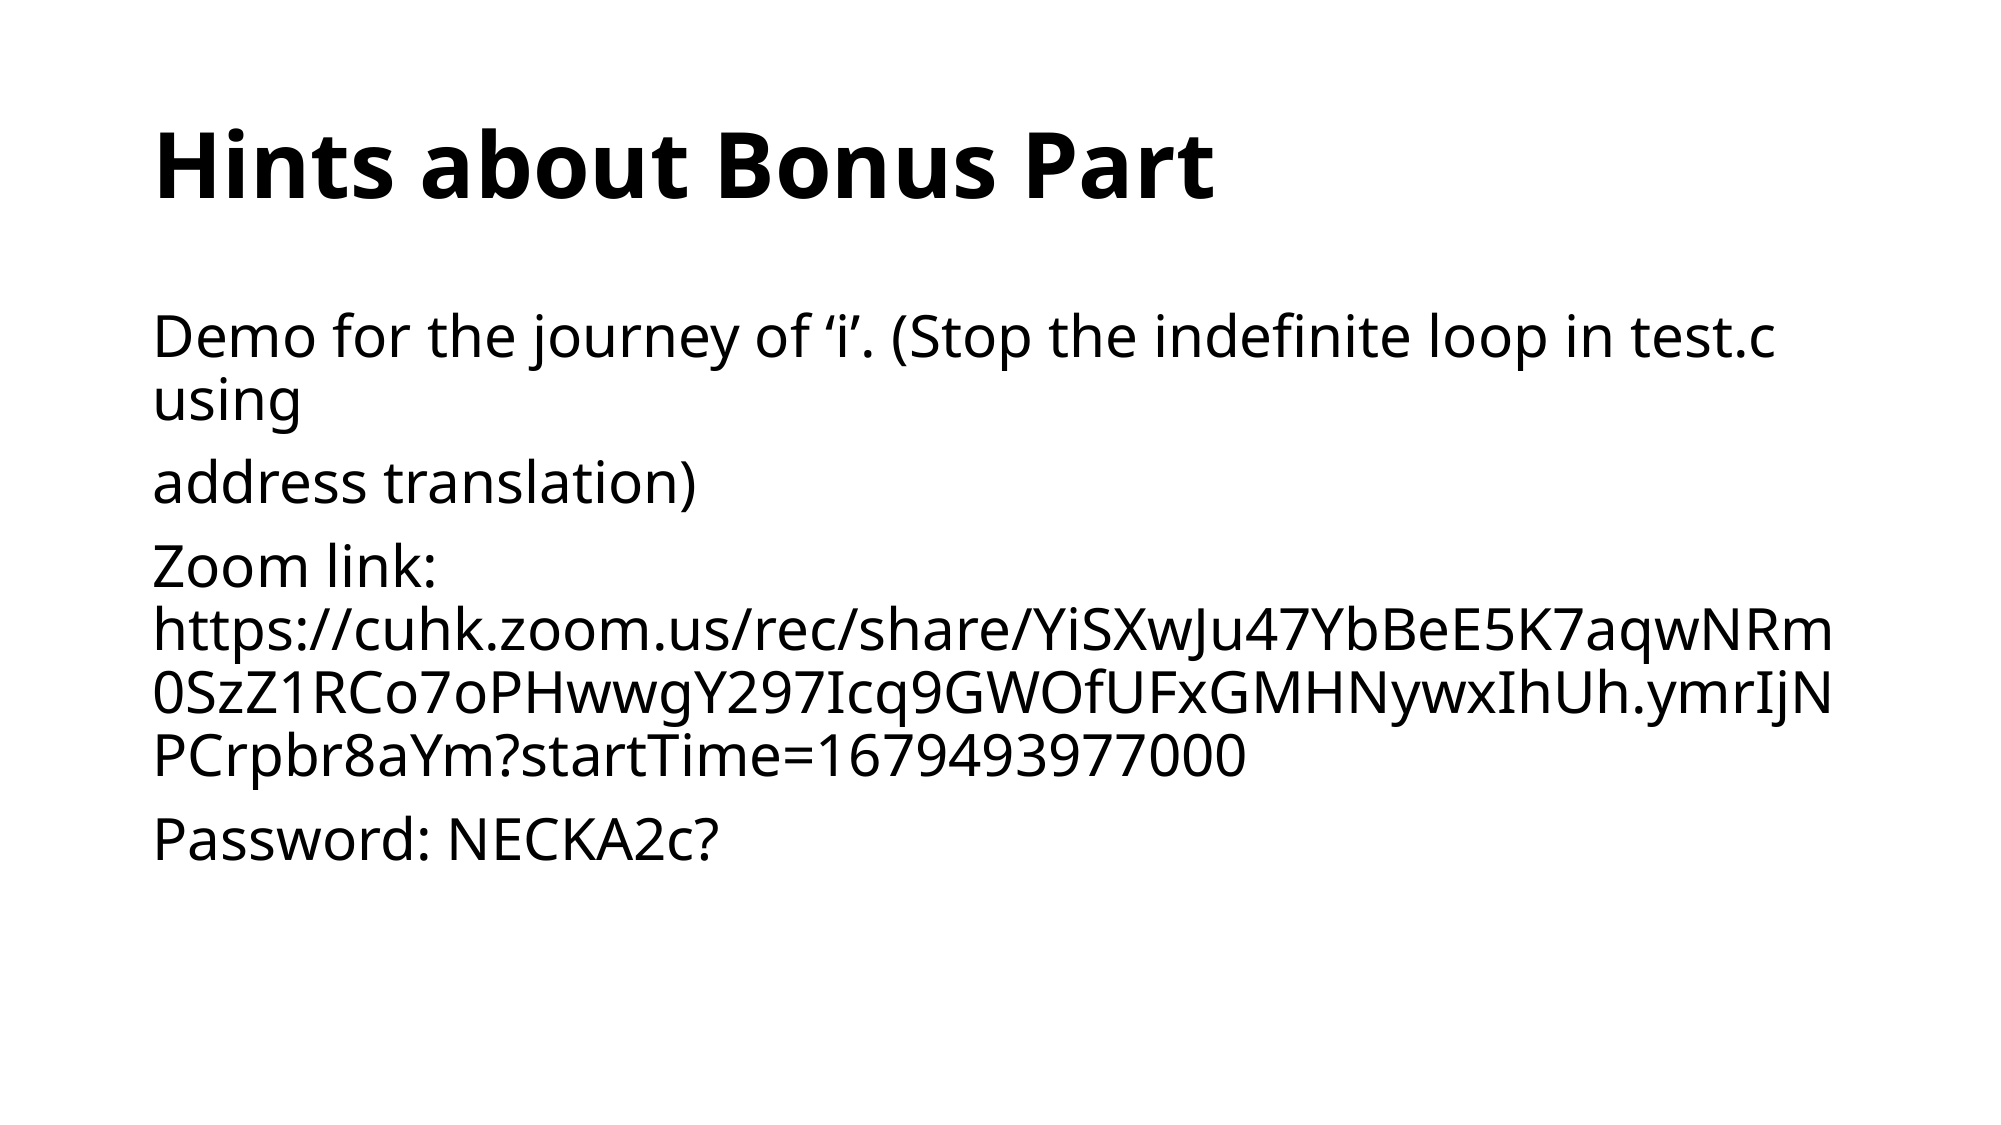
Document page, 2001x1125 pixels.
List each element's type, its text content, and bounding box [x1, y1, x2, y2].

list Demo for the journey of ‘i’. (Stop the indefinite loop in test.c using address translation) Zoom link: https://cuhk.zoom.us/rec/share/YiSXwJu47YbBeE5K7aqwNRm0SzZ1RCo7oPHwwgY297Icq9GWOfUFxGMHNywxIhUh.ymrIjNPCrpbr8aYm?startTime=1679493977000 Password: NECKA2c? [137, 299, 1863, 1014]
title Hints about Bonus Part [137, 59, 1863, 278]
